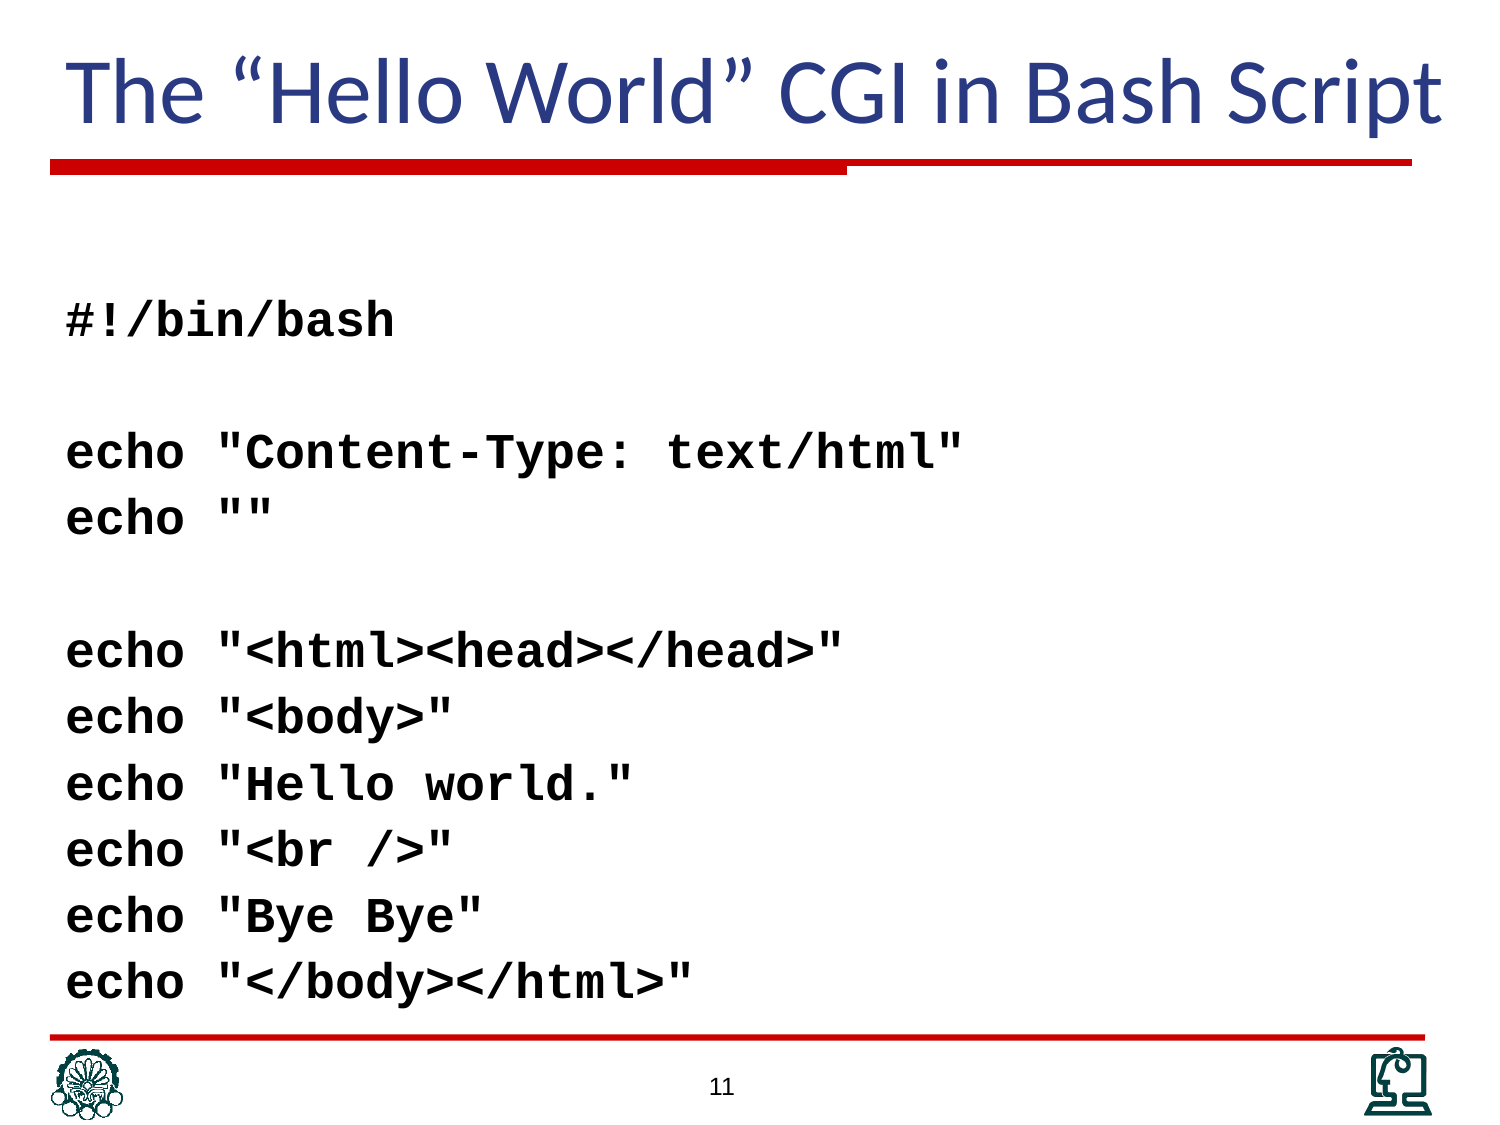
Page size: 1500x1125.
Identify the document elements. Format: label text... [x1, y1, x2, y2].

title The “Hello World” CGI in Bash Script [49, 24, 1500, 151]
slide_number 11 [649, 1062, 751, 1103]
picture [50, 1047, 125, 1122]
picture [1362, 1045, 1438, 1119]
list #!/bin/bash echo "Content-Type: text/html" echo "" echo "<html><head></head>" echo "<body>" echo "Hello world." echo "<br />" echo "Bye Bye" echo "</body></html>" [49, 187, 1500, 1038]
